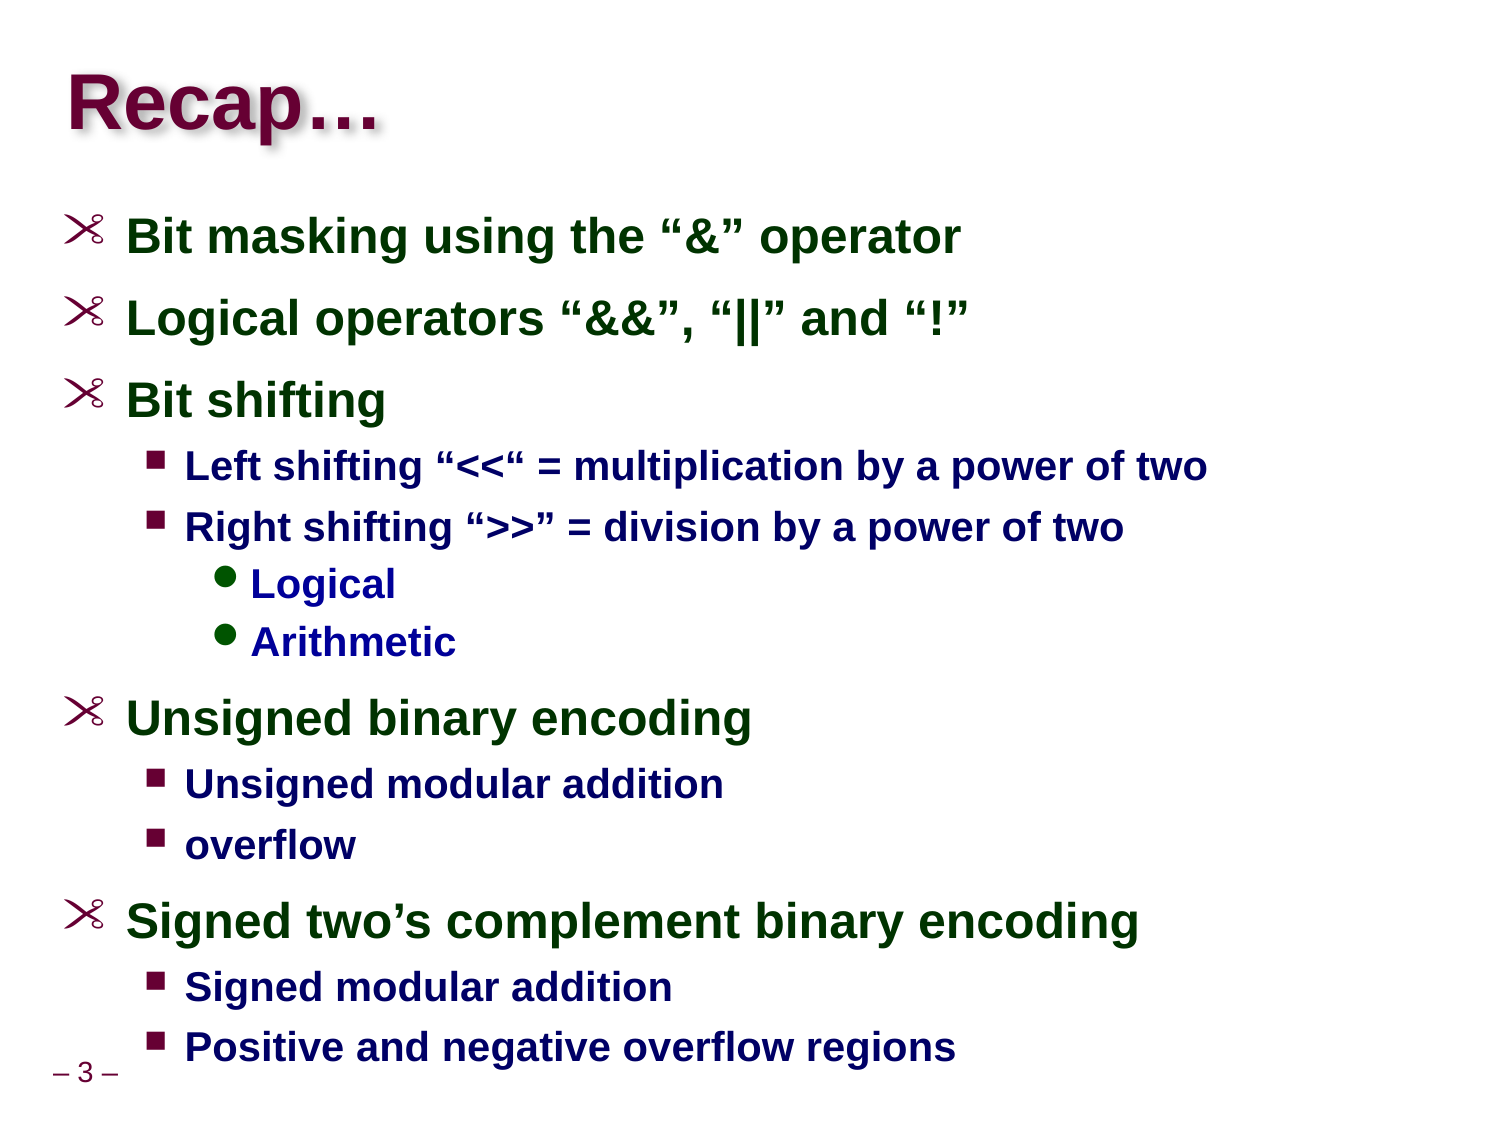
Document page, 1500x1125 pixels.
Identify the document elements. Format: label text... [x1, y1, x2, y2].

list Bit masking using the “&” operator Logical operators “&&”, “||” and “!” Bit shifting Left shifting “<<“ = multiplication by a power of two Right shifting “>>” = division by a power of two Logical Arithmetic Unsigned binary encoding Unsigned modular addition overflow Signed two’s complement binary encoding Signed modular addition Positive and negative overflow regions [47, 199, 1411, 1058]
title Recap… [66, 40, 1497, 169]
